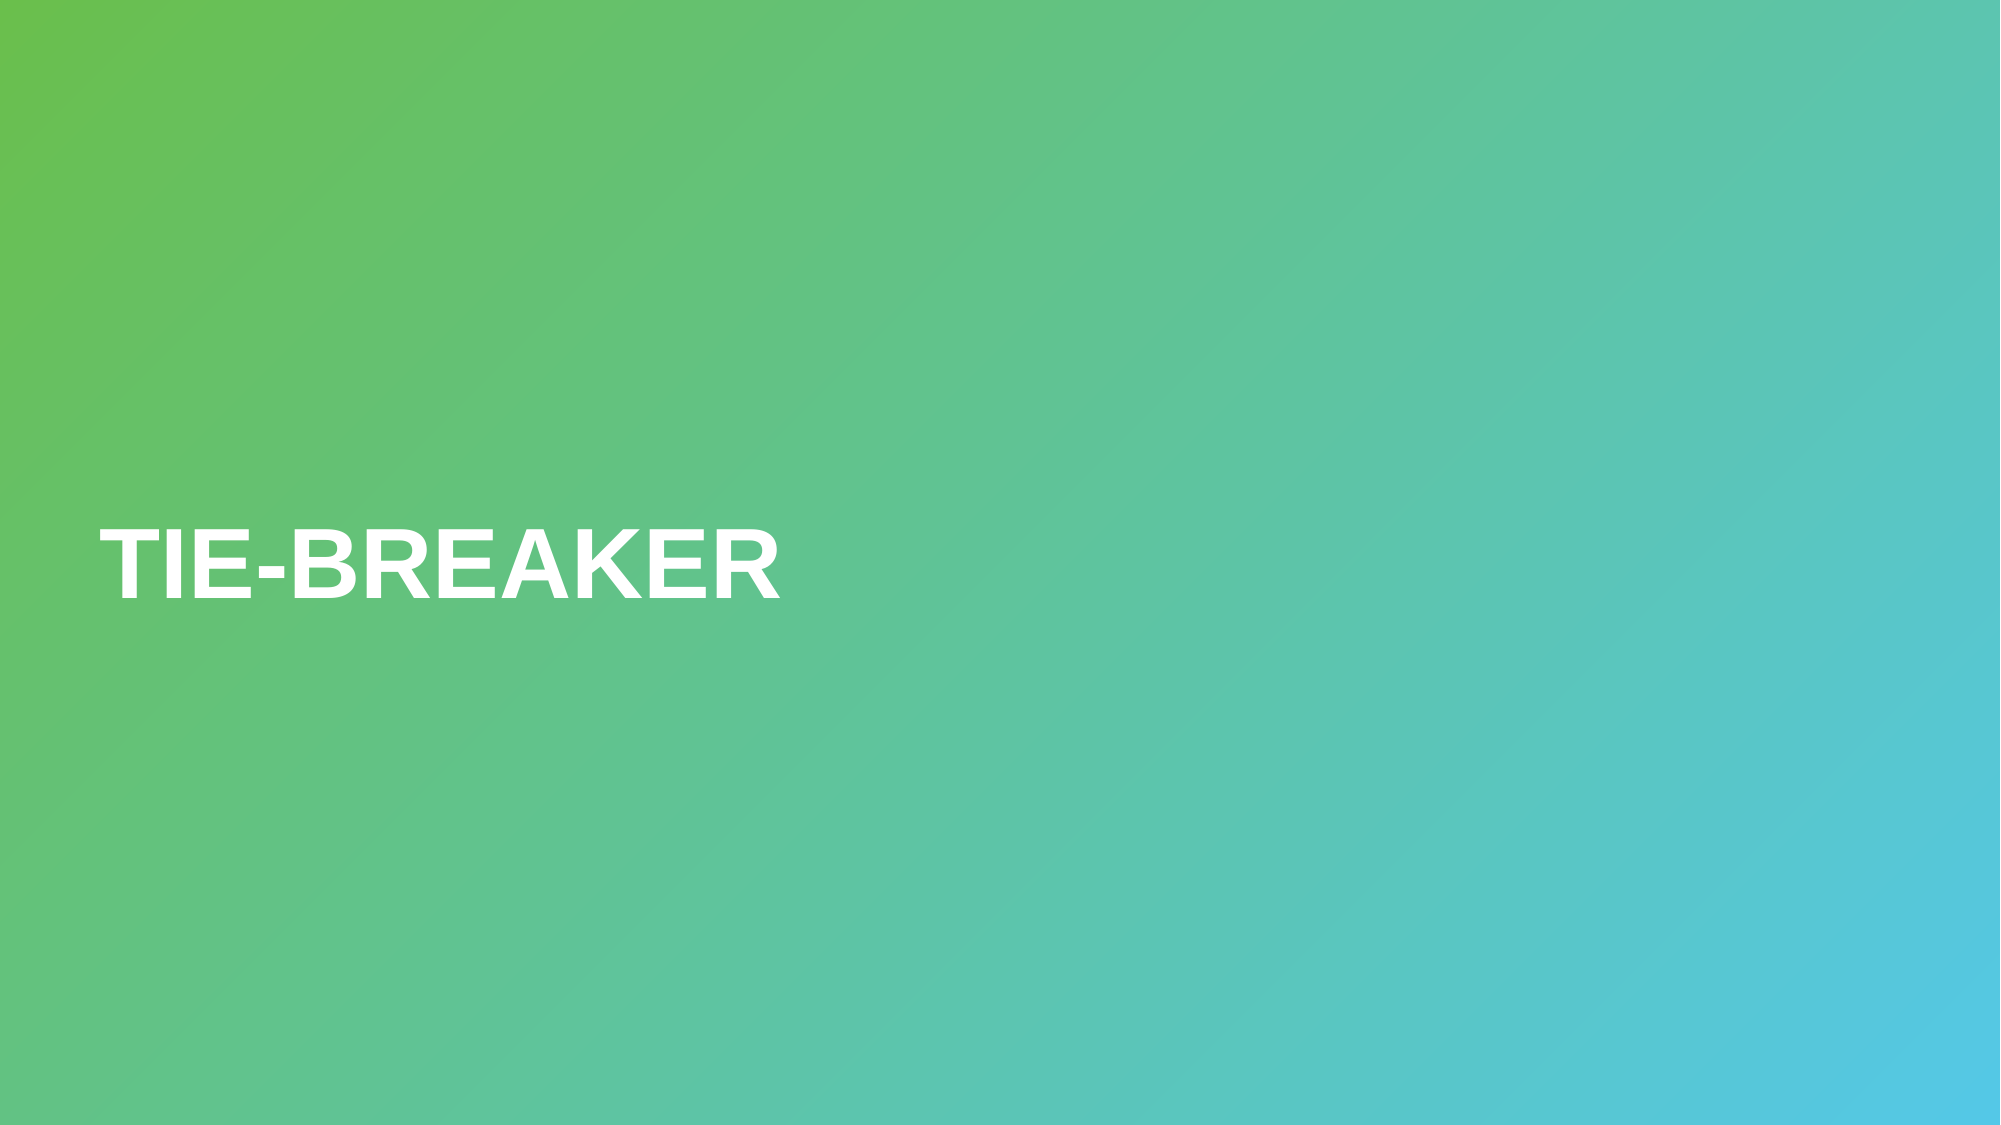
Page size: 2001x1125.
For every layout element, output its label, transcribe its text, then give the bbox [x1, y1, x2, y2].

title Tie-breaker [99, 504, 1900, 621]
